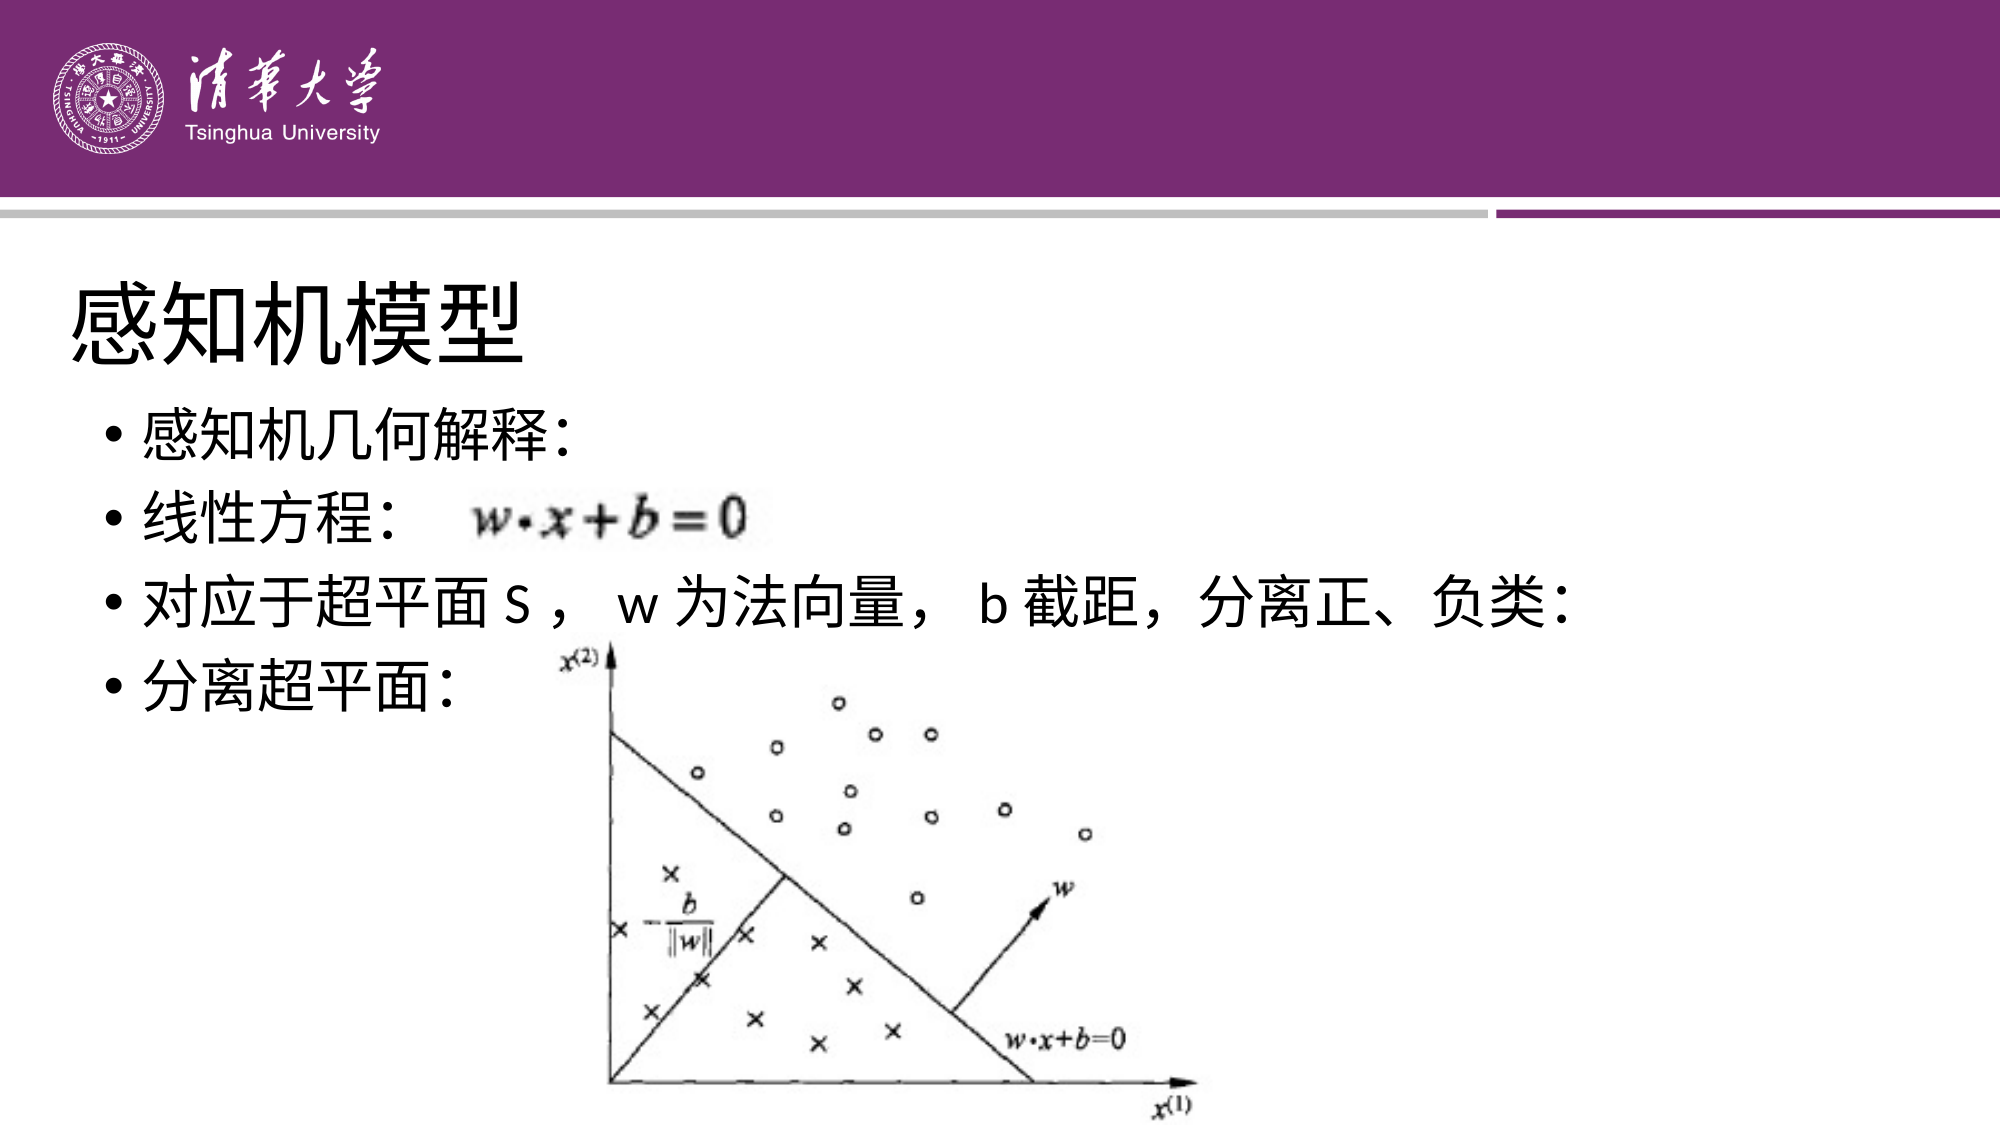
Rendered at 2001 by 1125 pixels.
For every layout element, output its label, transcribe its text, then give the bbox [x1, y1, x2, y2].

picture [464, 475, 774, 559]
picture [552, 632, 1215, 1125]
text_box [0, 0, 2000, 219]
list 感知机几何解释： 线性方程： 对应于超平面S，w为法向量，b截距，分离正、负类： 分离超平面： [88, 398, 1749, 1119]
title 感知机模型 [53, 219, 1779, 438]
